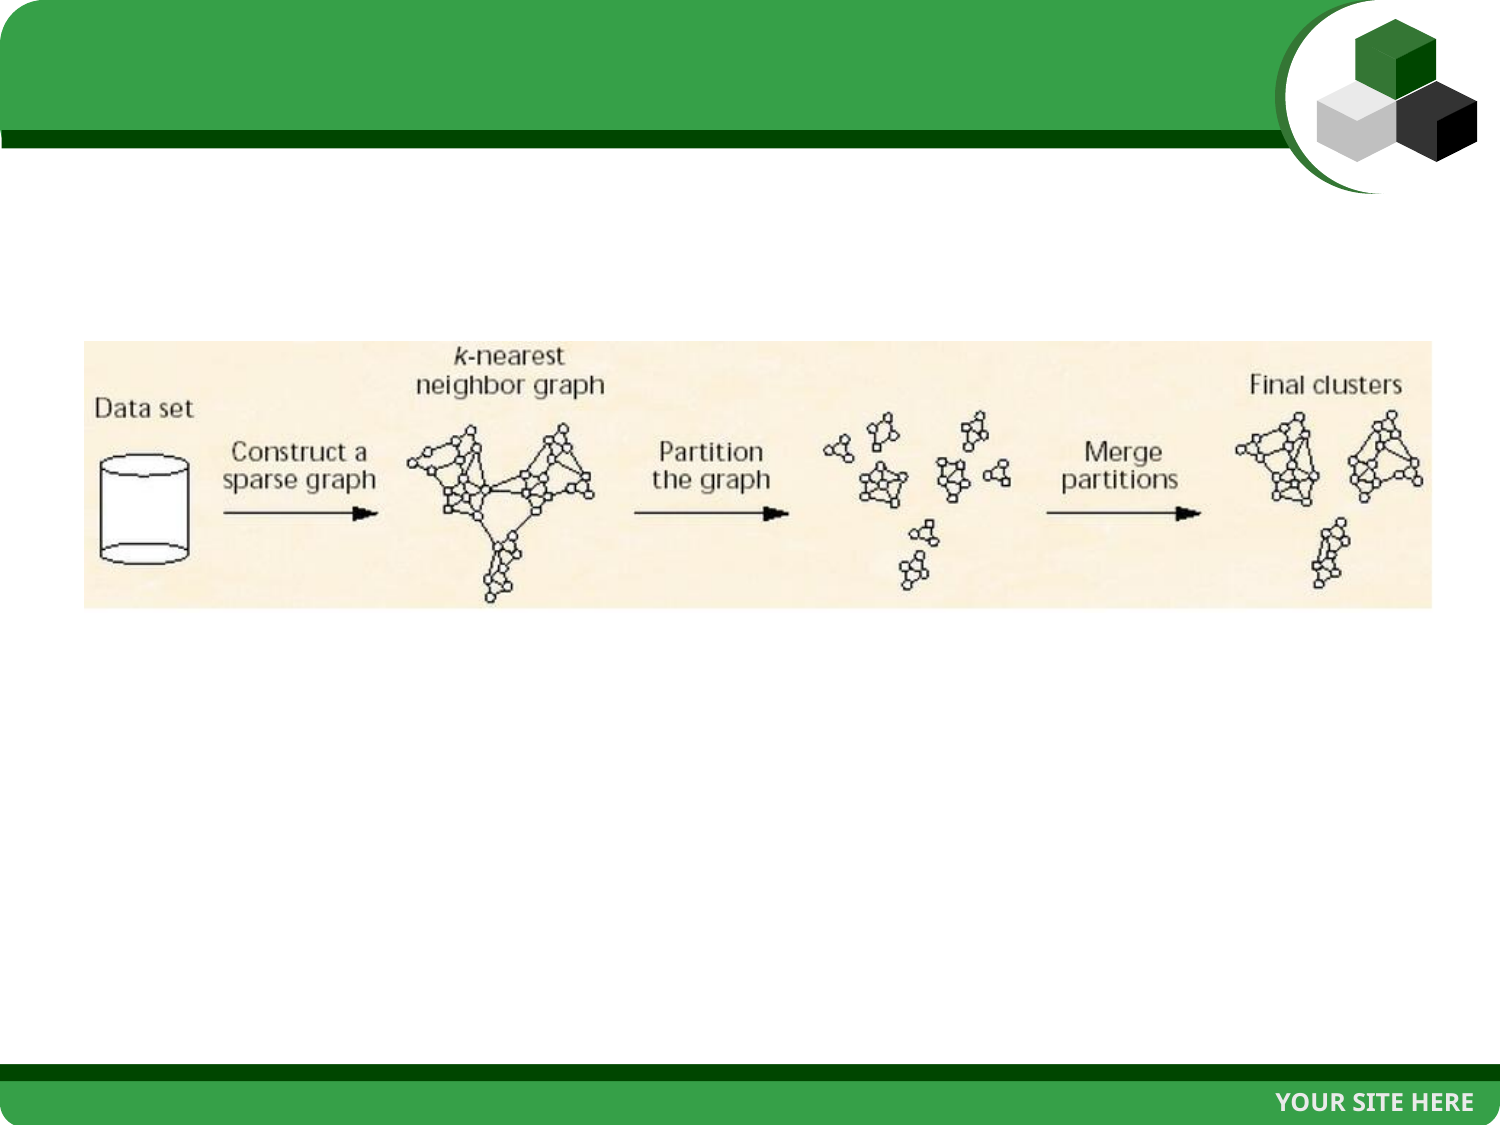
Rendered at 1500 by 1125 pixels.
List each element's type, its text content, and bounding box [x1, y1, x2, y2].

slide_number YOUR SITE HERE [1077, 1079, 1490, 1125]
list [84, 341, 1435, 614]
